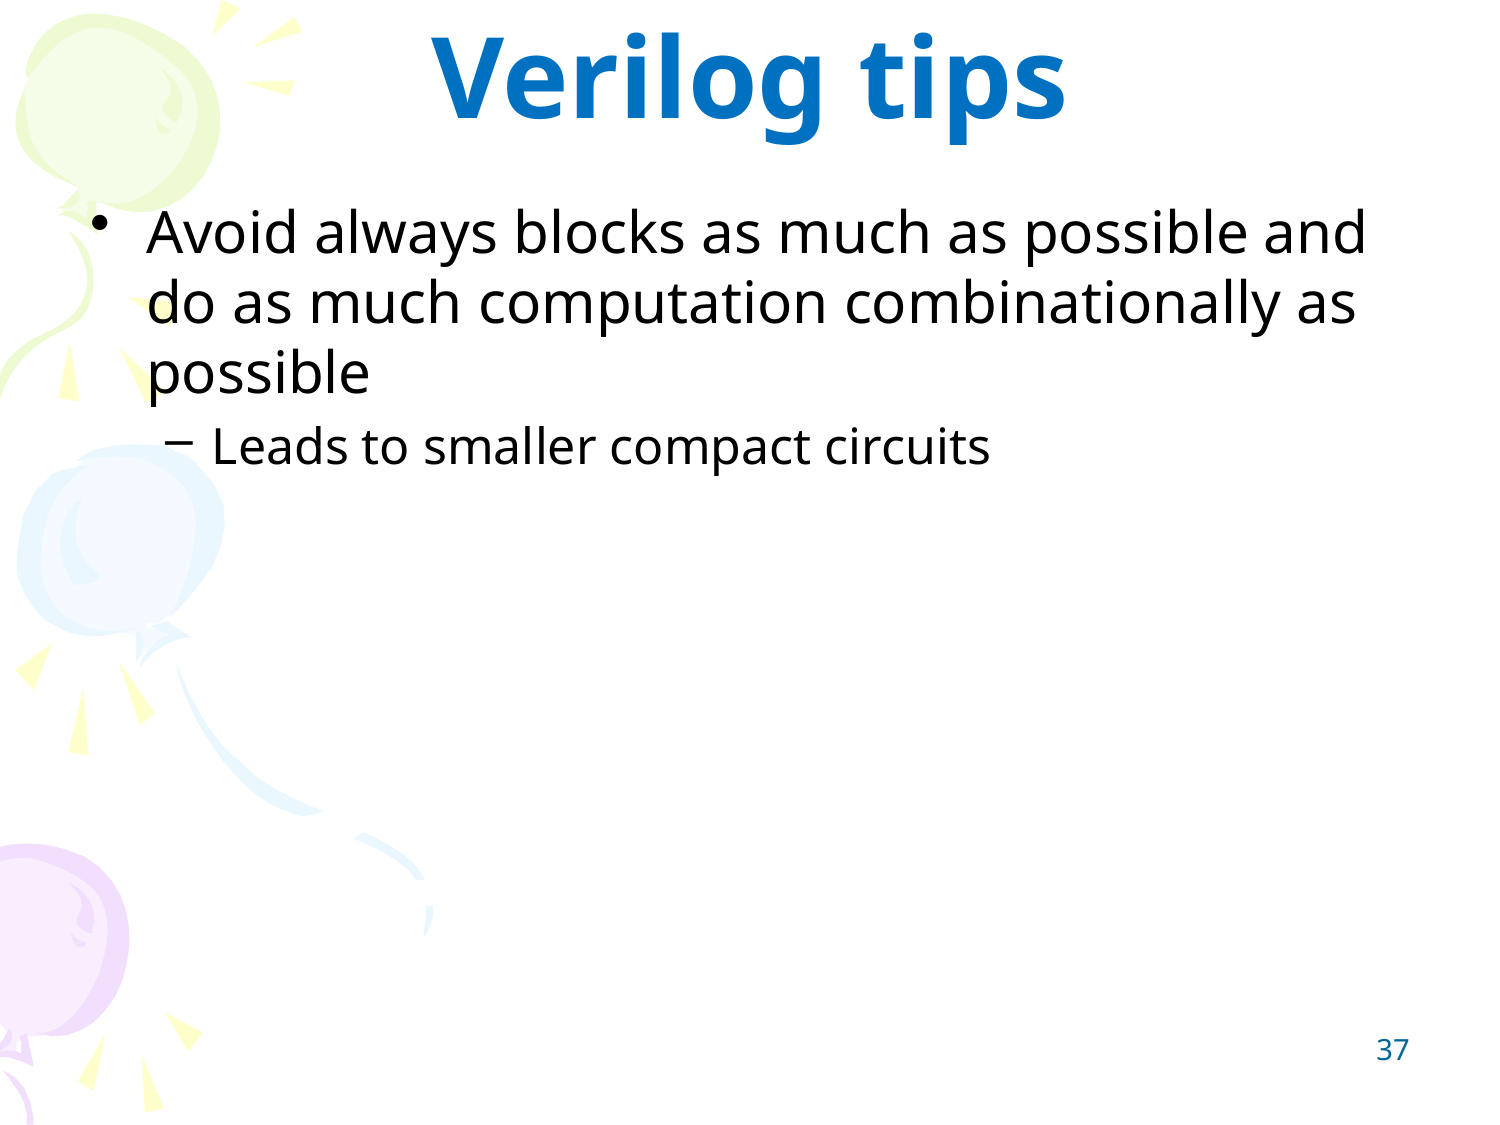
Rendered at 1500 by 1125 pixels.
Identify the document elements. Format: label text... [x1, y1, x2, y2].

title Verilog tips [0, 16, 1500, 150]
slide_number 37 [1074, 1050, 1425, 1100]
list Avoid always blocks as much as possible and do as much computation combinationally as possible Leads to smaller compact circuits [75, 187, 1425, 1050]
